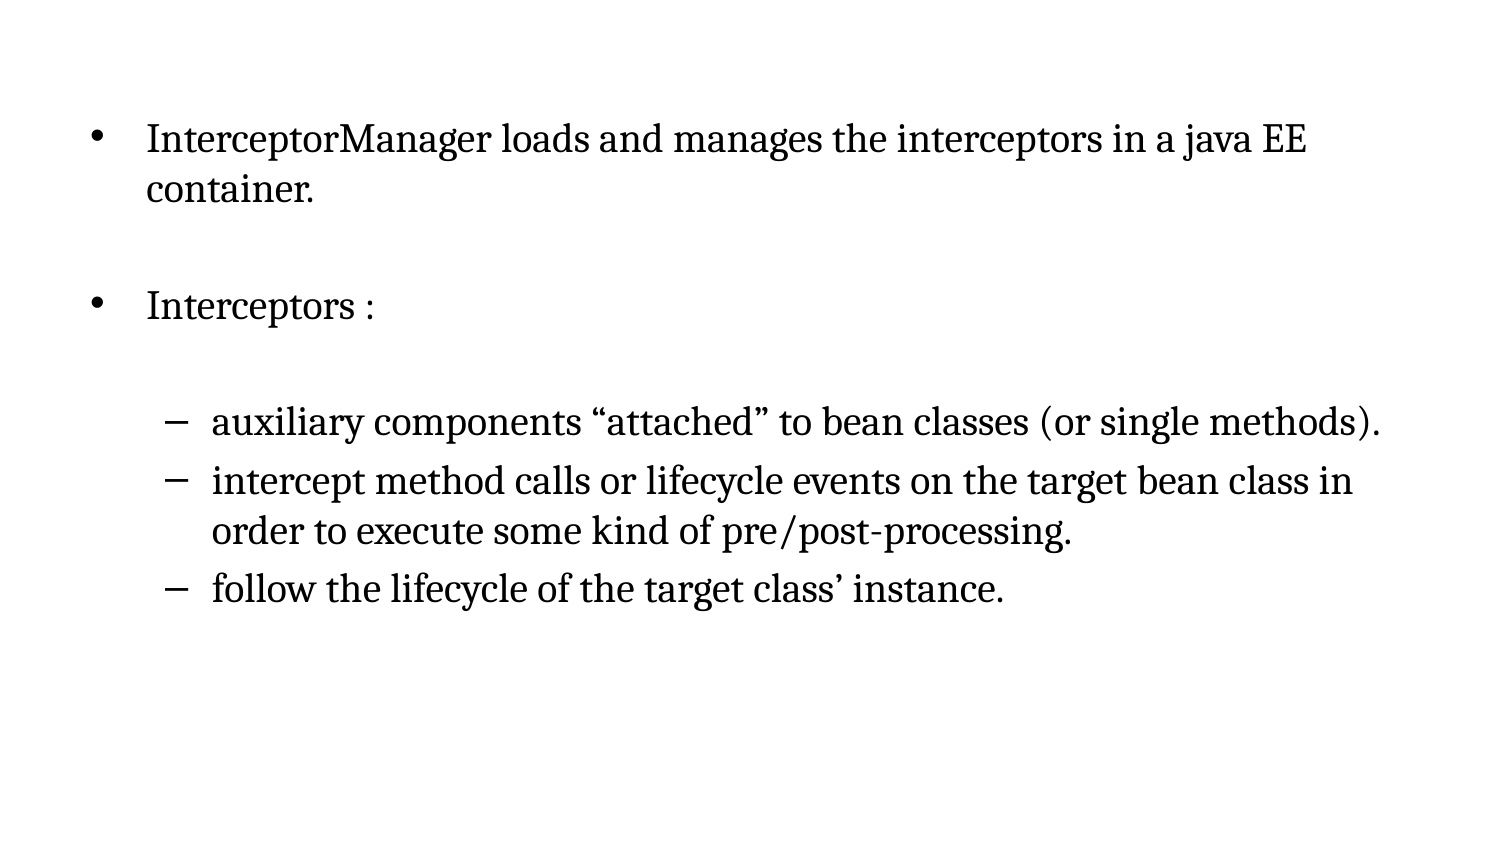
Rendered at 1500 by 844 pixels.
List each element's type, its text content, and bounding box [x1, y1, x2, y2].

list InterceptorManager loads and manages the interceptors in a java EE container. Interceptors : auxiliary components “attached” to bean classes (or single methods). intercept method calls or lifecycle events on the target bean class in order to execute some kind of pre/post-processing. follow the lifecycle of the target class’ instance. [75, 102, 1425, 754]
